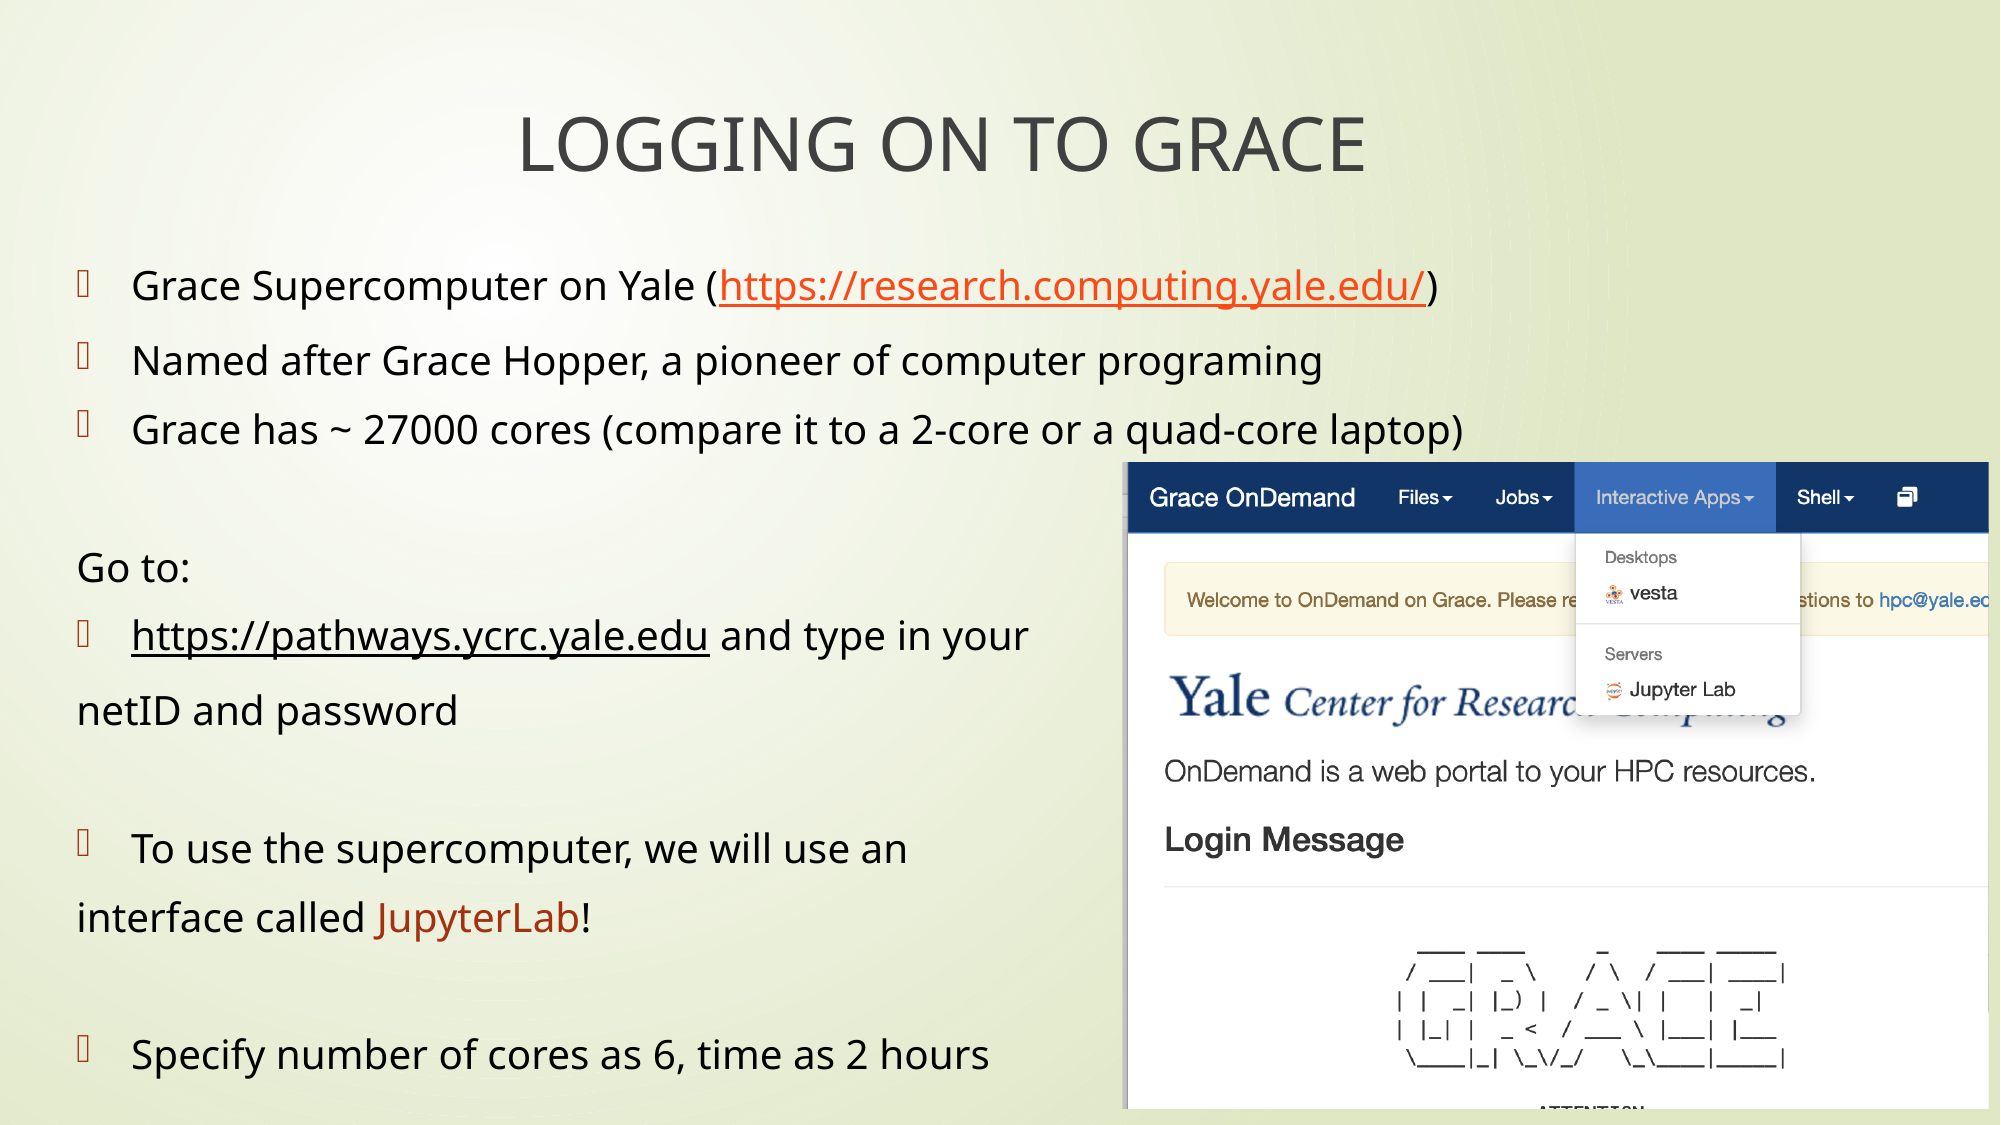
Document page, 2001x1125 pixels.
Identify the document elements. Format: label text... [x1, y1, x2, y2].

title LOGGING ON TO GRACE [211, 88, 1674, 299]
picture [1122, 462, 1989, 1109]
list Grace Supercomputer on Yale (https://research.computing.yale.edu/) Named after Grace Hopper, a pioneer of computer programing Grace has ~ 27000 cores (compare it to a 2-core or a quad-core laptop) Go to: https://pathways.ycrc.yale.edu and type in your netID and password To use the supercomputer, we will use an interface called JupyterLab! Specify number of cores as 6, time as 2 hours [61, 252, 1619, 1093]
